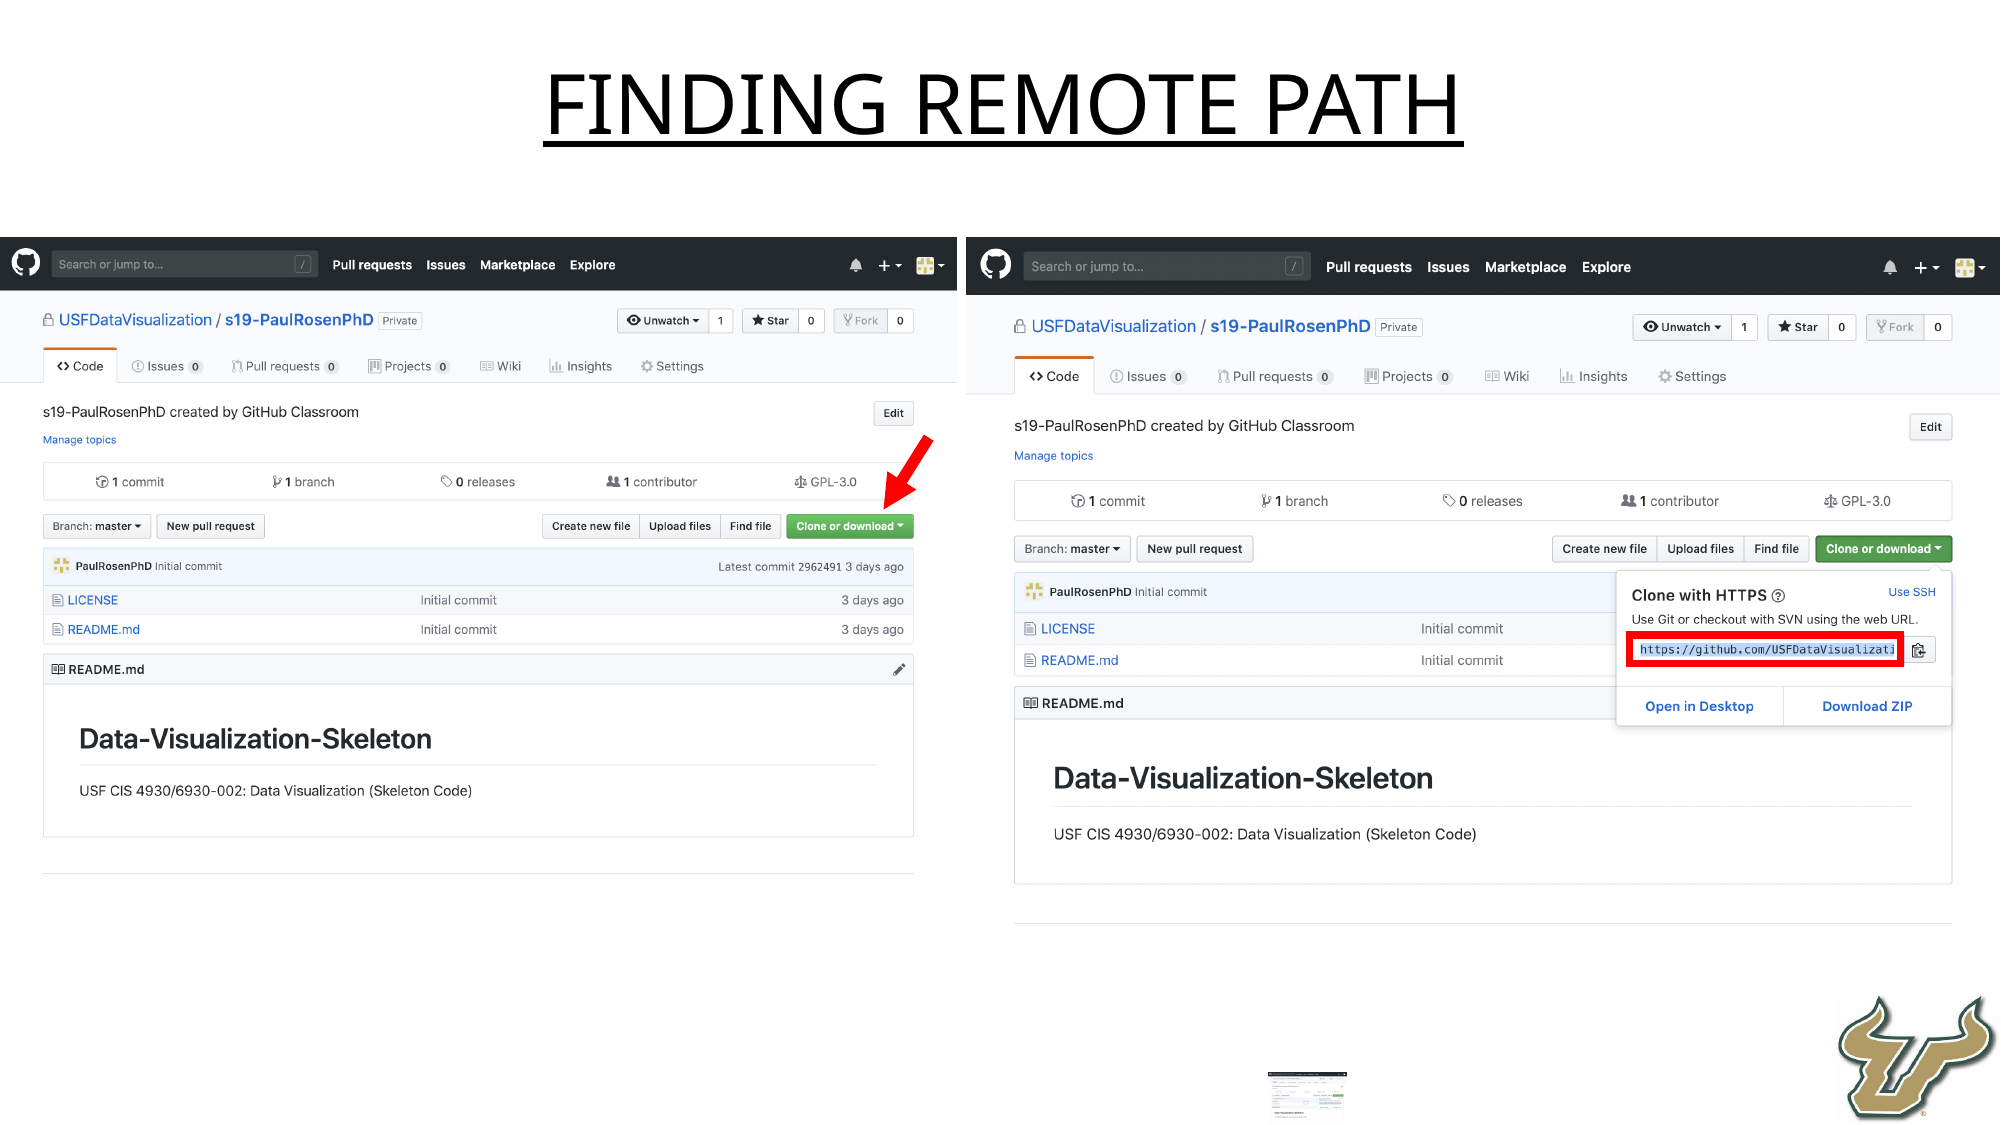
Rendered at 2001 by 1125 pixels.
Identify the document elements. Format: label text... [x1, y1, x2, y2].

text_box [883, 437, 929, 510]
list Finding Remote Path [261, 43, 1739, 172]
picture [1835, 992, 2000, 1124]
picture [0, 237, 957, 896]
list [1268, 1072, 1347, 1125]
picture [966, 237, 2000, 940]
